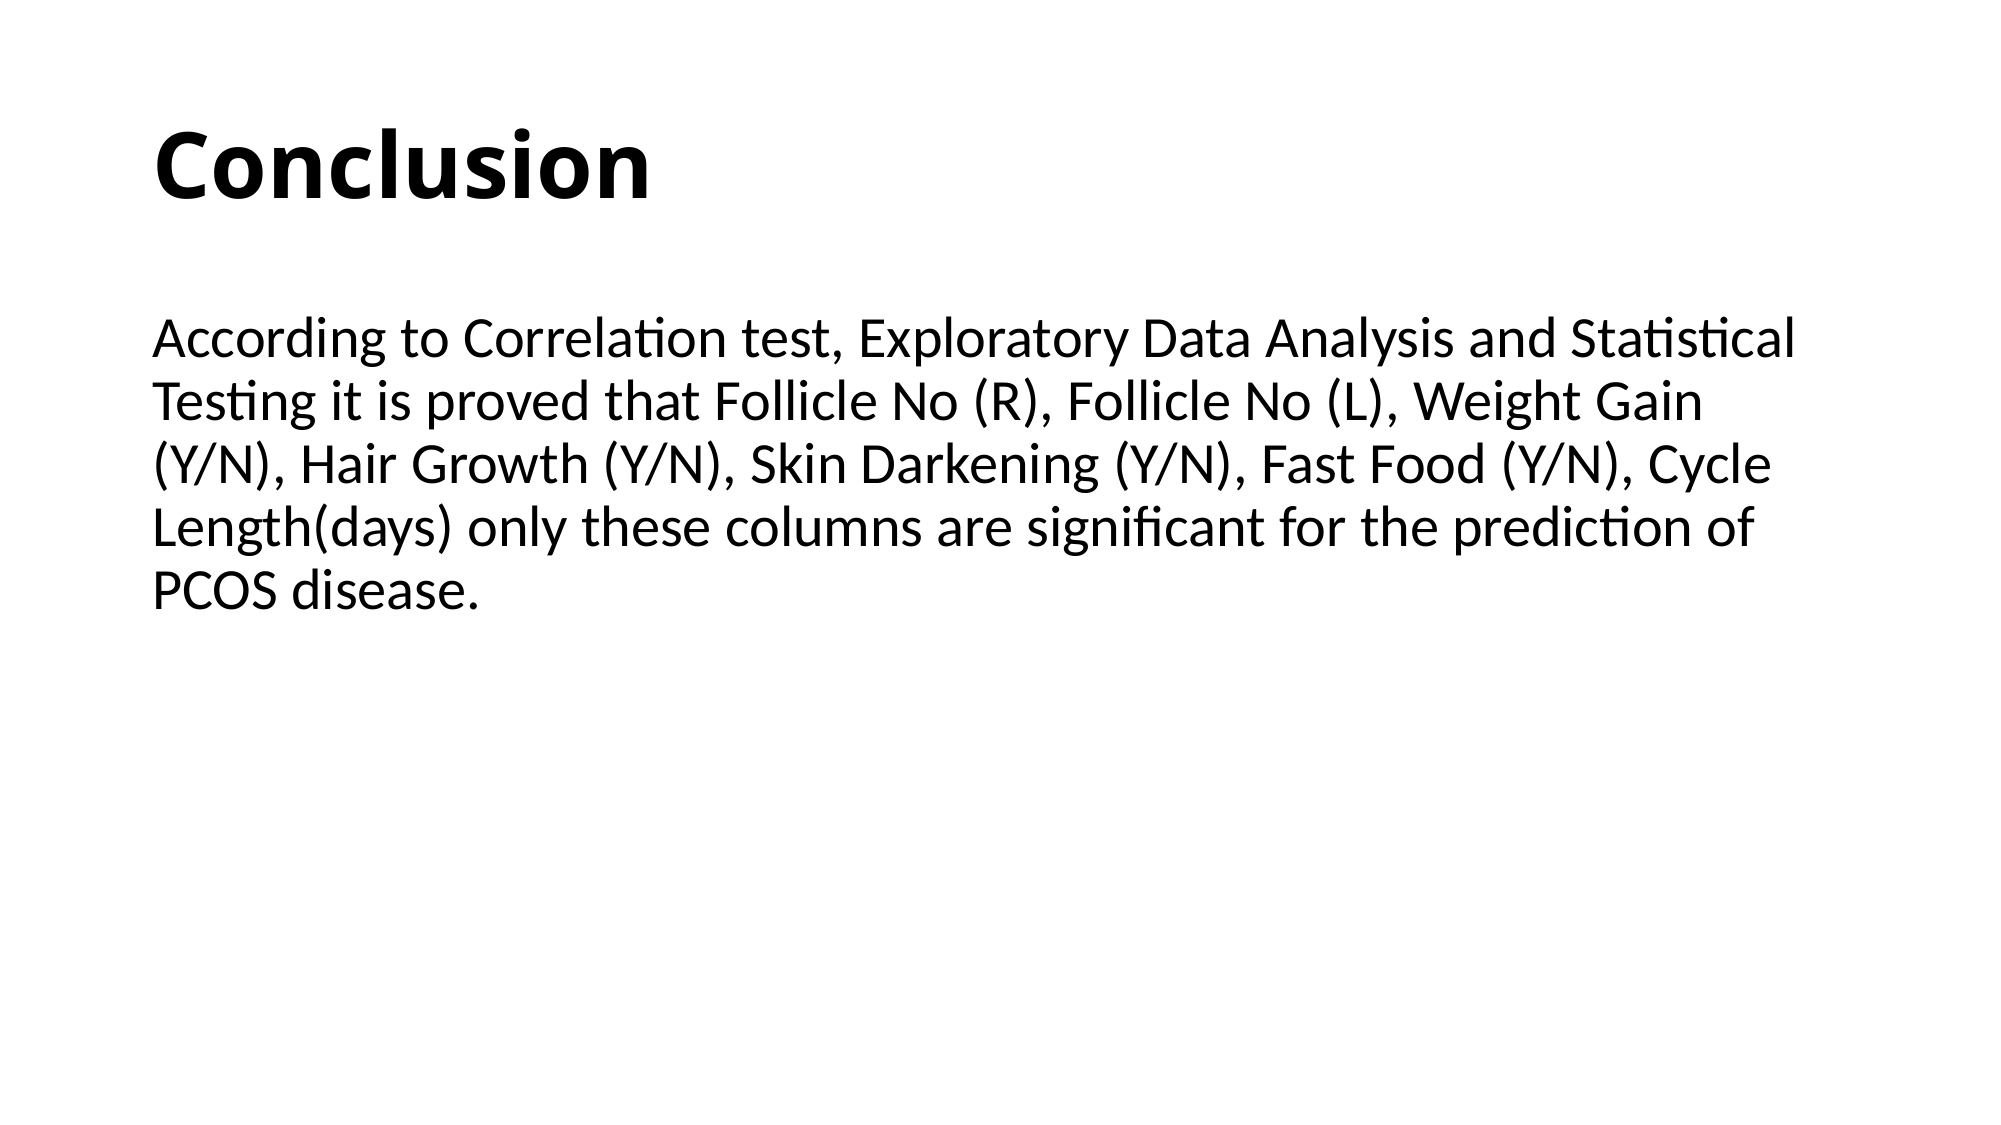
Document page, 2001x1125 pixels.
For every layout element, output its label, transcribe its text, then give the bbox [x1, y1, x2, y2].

list According to Correlation test, Exploratory Data Analysis and Statistical Testing it is proved that Follicle No (R), Follicle No (L), Weight Gain (Y/N), Hair Growth (Y/N), Skin Darkening (Y/N), Fast Food (Y/N), Cycle Length(days) only these columns are significant for the prediction of PCOS disease. [137, 299, 1863, 1014]
title Conclusion [137, 59, 1863, 278]
